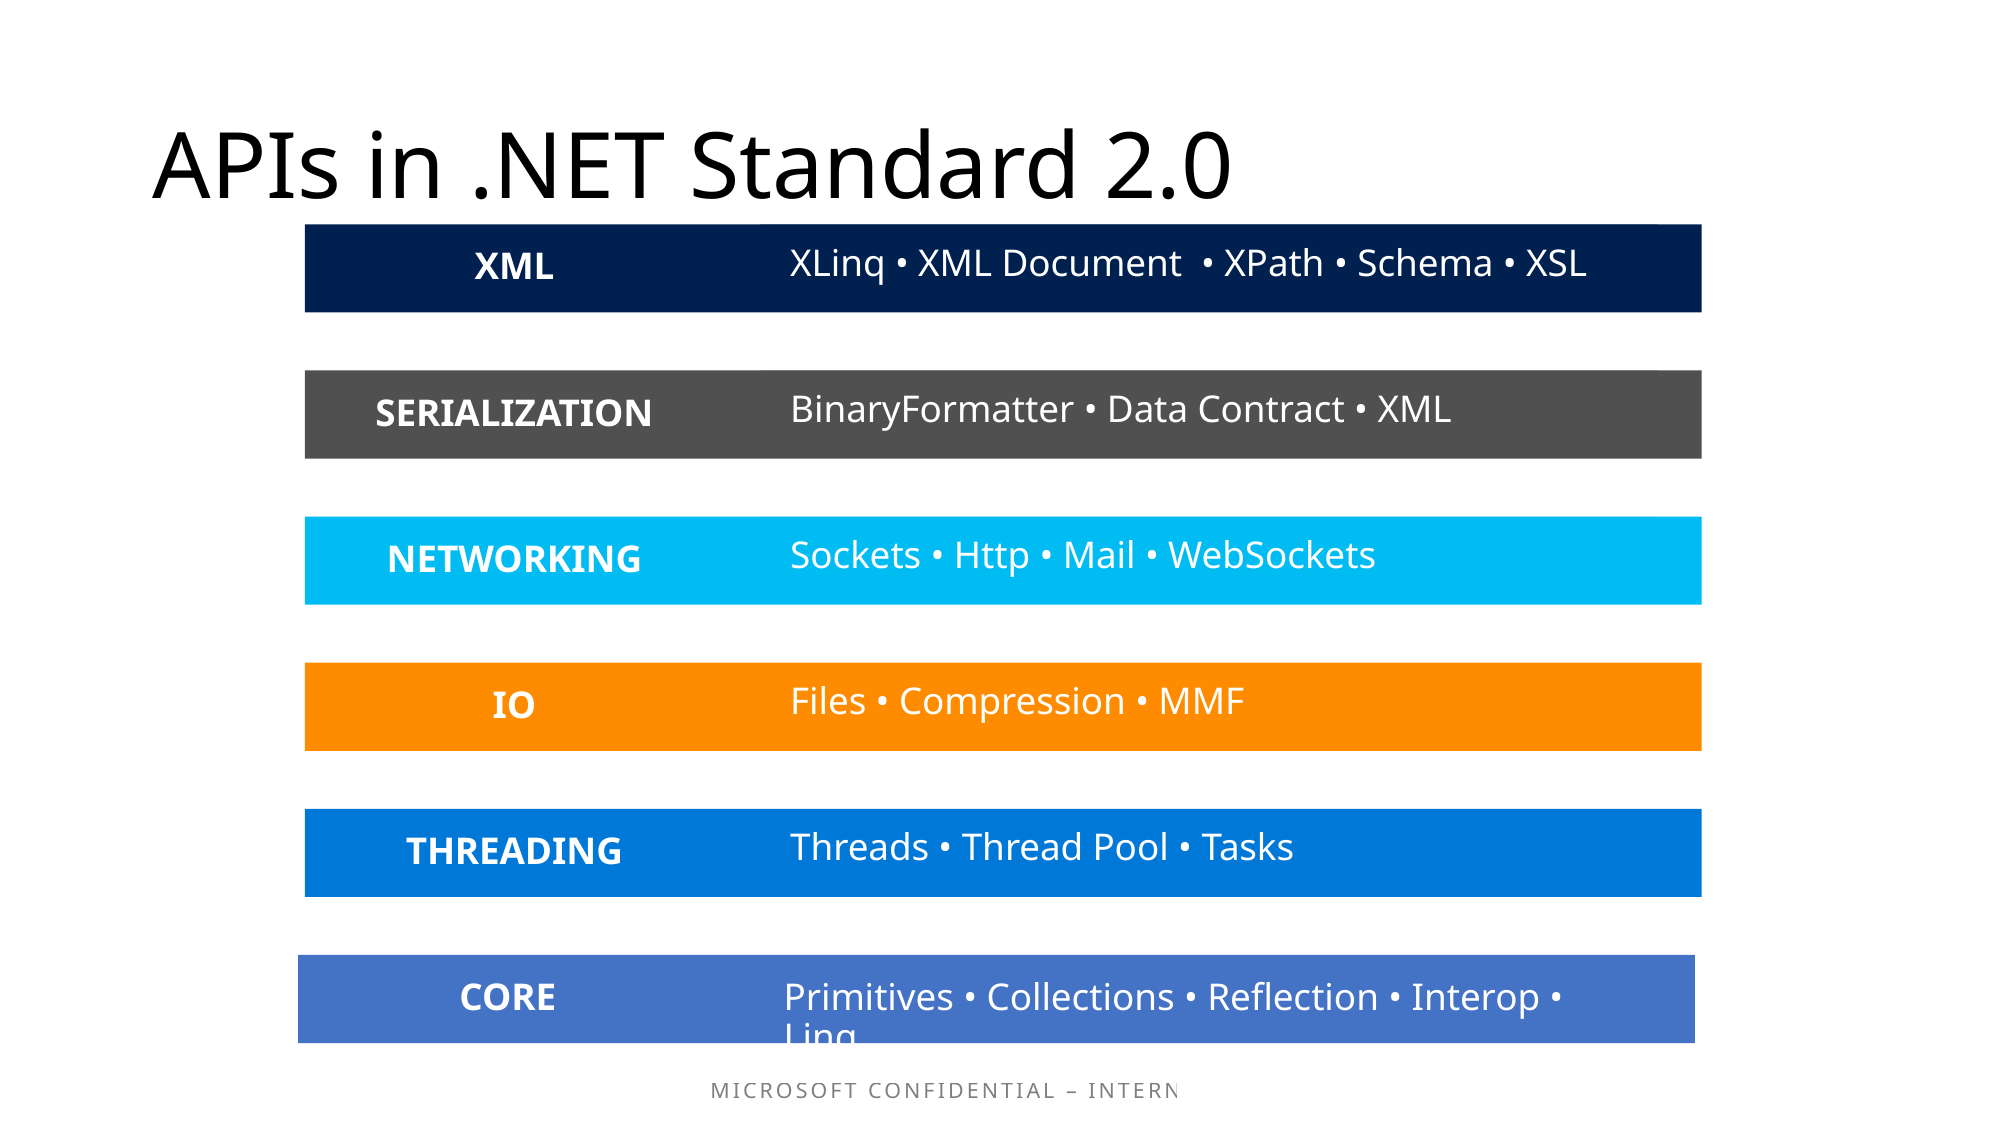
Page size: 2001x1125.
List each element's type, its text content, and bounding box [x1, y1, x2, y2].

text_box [298, 954, 1695, 1044]
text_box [304, 224, 1702, 313]
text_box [304, 662, 1702, 751]
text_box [304, 808, 1702, 898]
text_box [304, 370, 1702, 459]
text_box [304, 516, 1702, 605]
title APIs in .NET Standard 2.0 [137, 59, 1863, 278]
